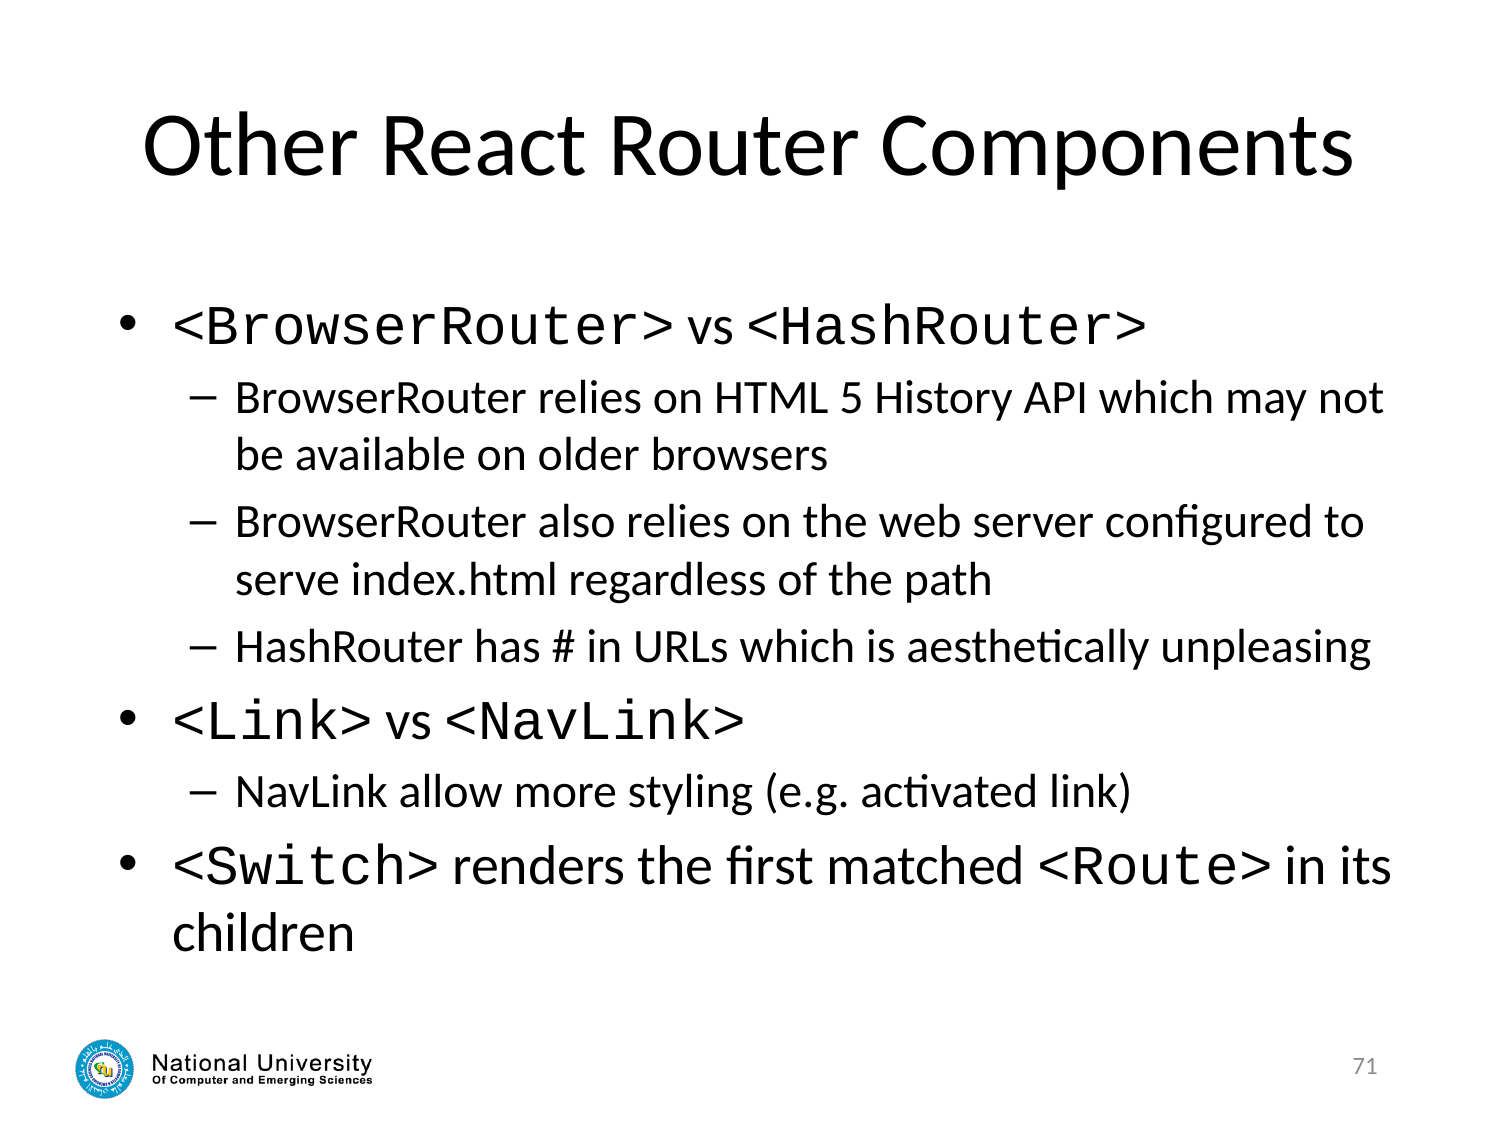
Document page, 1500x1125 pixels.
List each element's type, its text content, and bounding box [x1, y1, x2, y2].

picture [75, 1039, 98, 1065]
slide_number 71 [1337, 1034, 1425, 1095]
picture [111, 1039, 134, 1064]
picture [87, 1052, 122, 1086]
list <BrowserRouter> vs <HashRouter> BrowserRouter relies on HTML 5 History API which may not be available on older browsers BrowserRouter also relies on the web server configured to serve index.html regardless of the path HashRouter has # in URLs which is aesthetically unpleasing <Link> vs <NavLink> NavLink allow more styling (e.g. activated link) <Switch> renders the first matched <Route> in its children [103, 281, 1410, 1011]
picture [75, 1075, 100, 1099]
picture [151, 1034, 382, 1104]
title Other React Router Components [75, 45, 1425, 233]
picture [111, 1074, 134, 1099]
